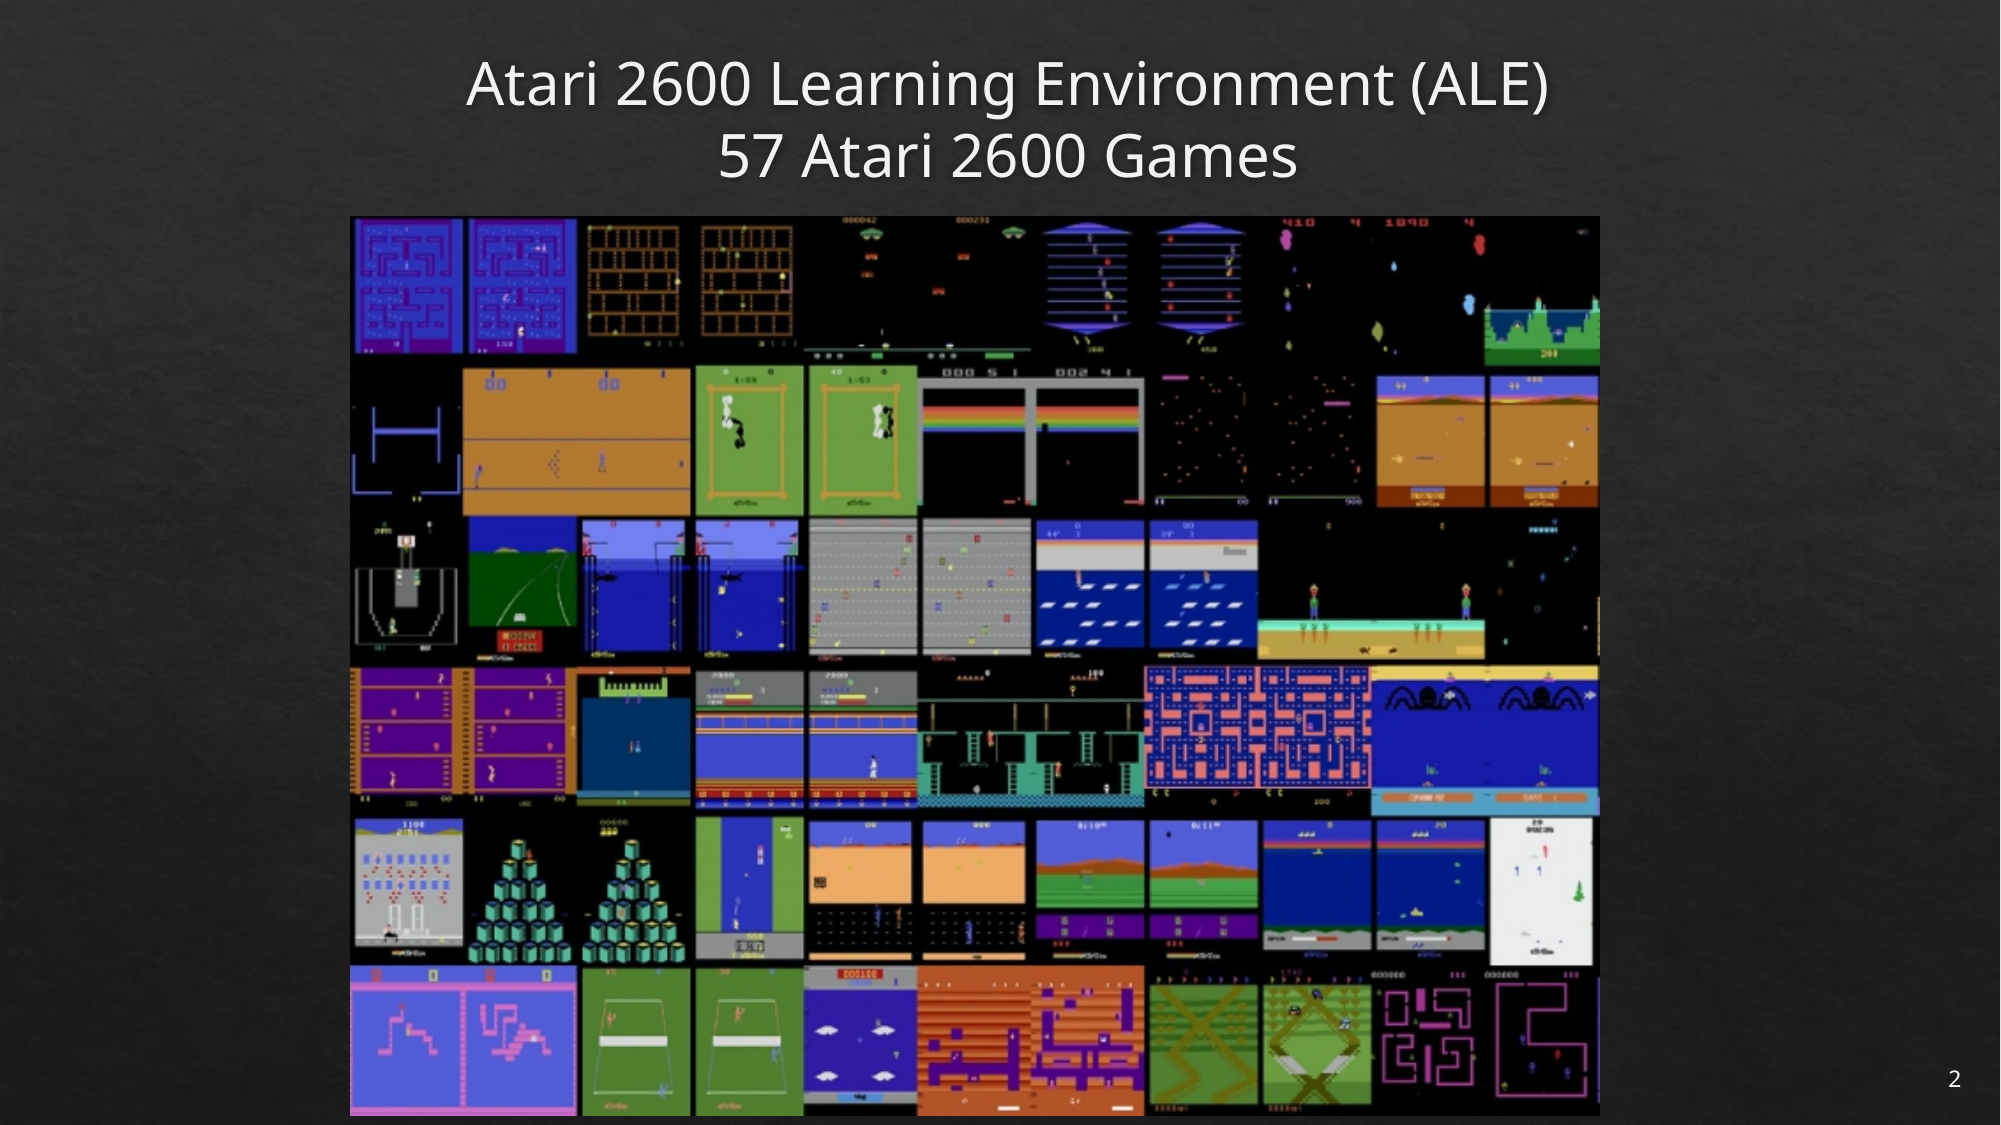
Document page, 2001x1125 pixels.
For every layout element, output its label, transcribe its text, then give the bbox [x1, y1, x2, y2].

title Atari 2600 Learning Environment (ALE) 57 Atari 2600 Games [83, 37, 1934, 198]
picture [349, 216, 1601, 1116]
slide_number 2 [1852, 1050, 1977, 1110]
